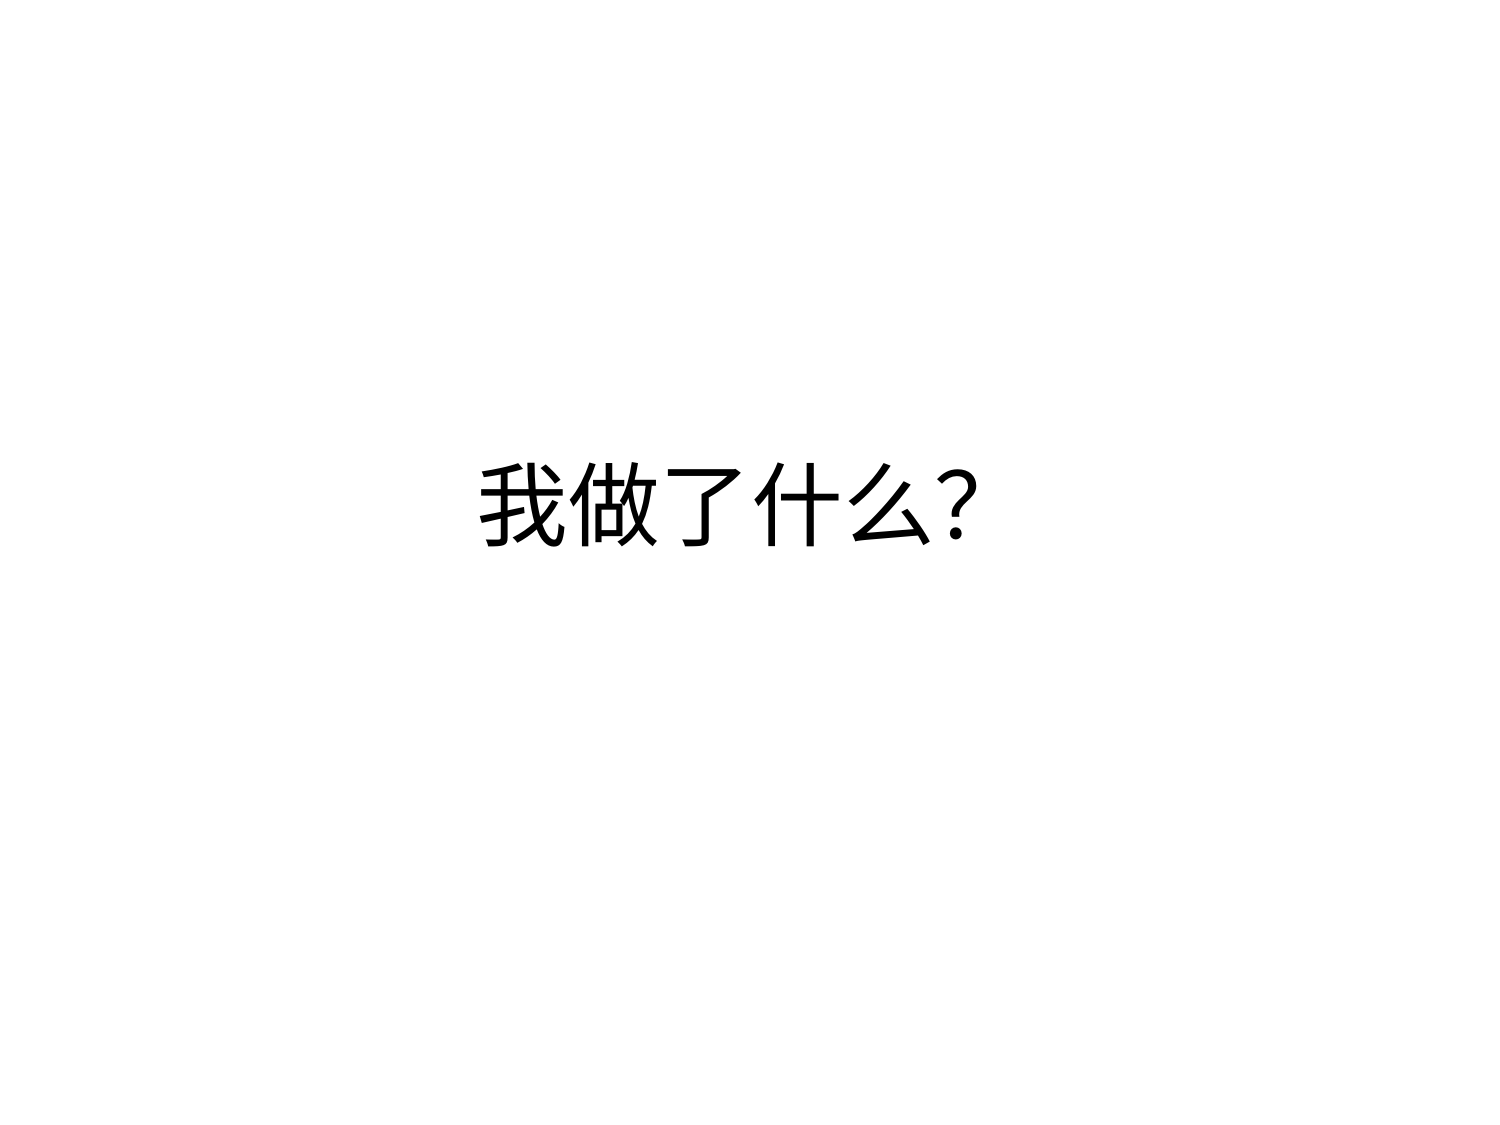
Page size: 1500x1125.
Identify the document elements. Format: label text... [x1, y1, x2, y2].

title 我做了什么？ [76, 408, 1427, 597]
